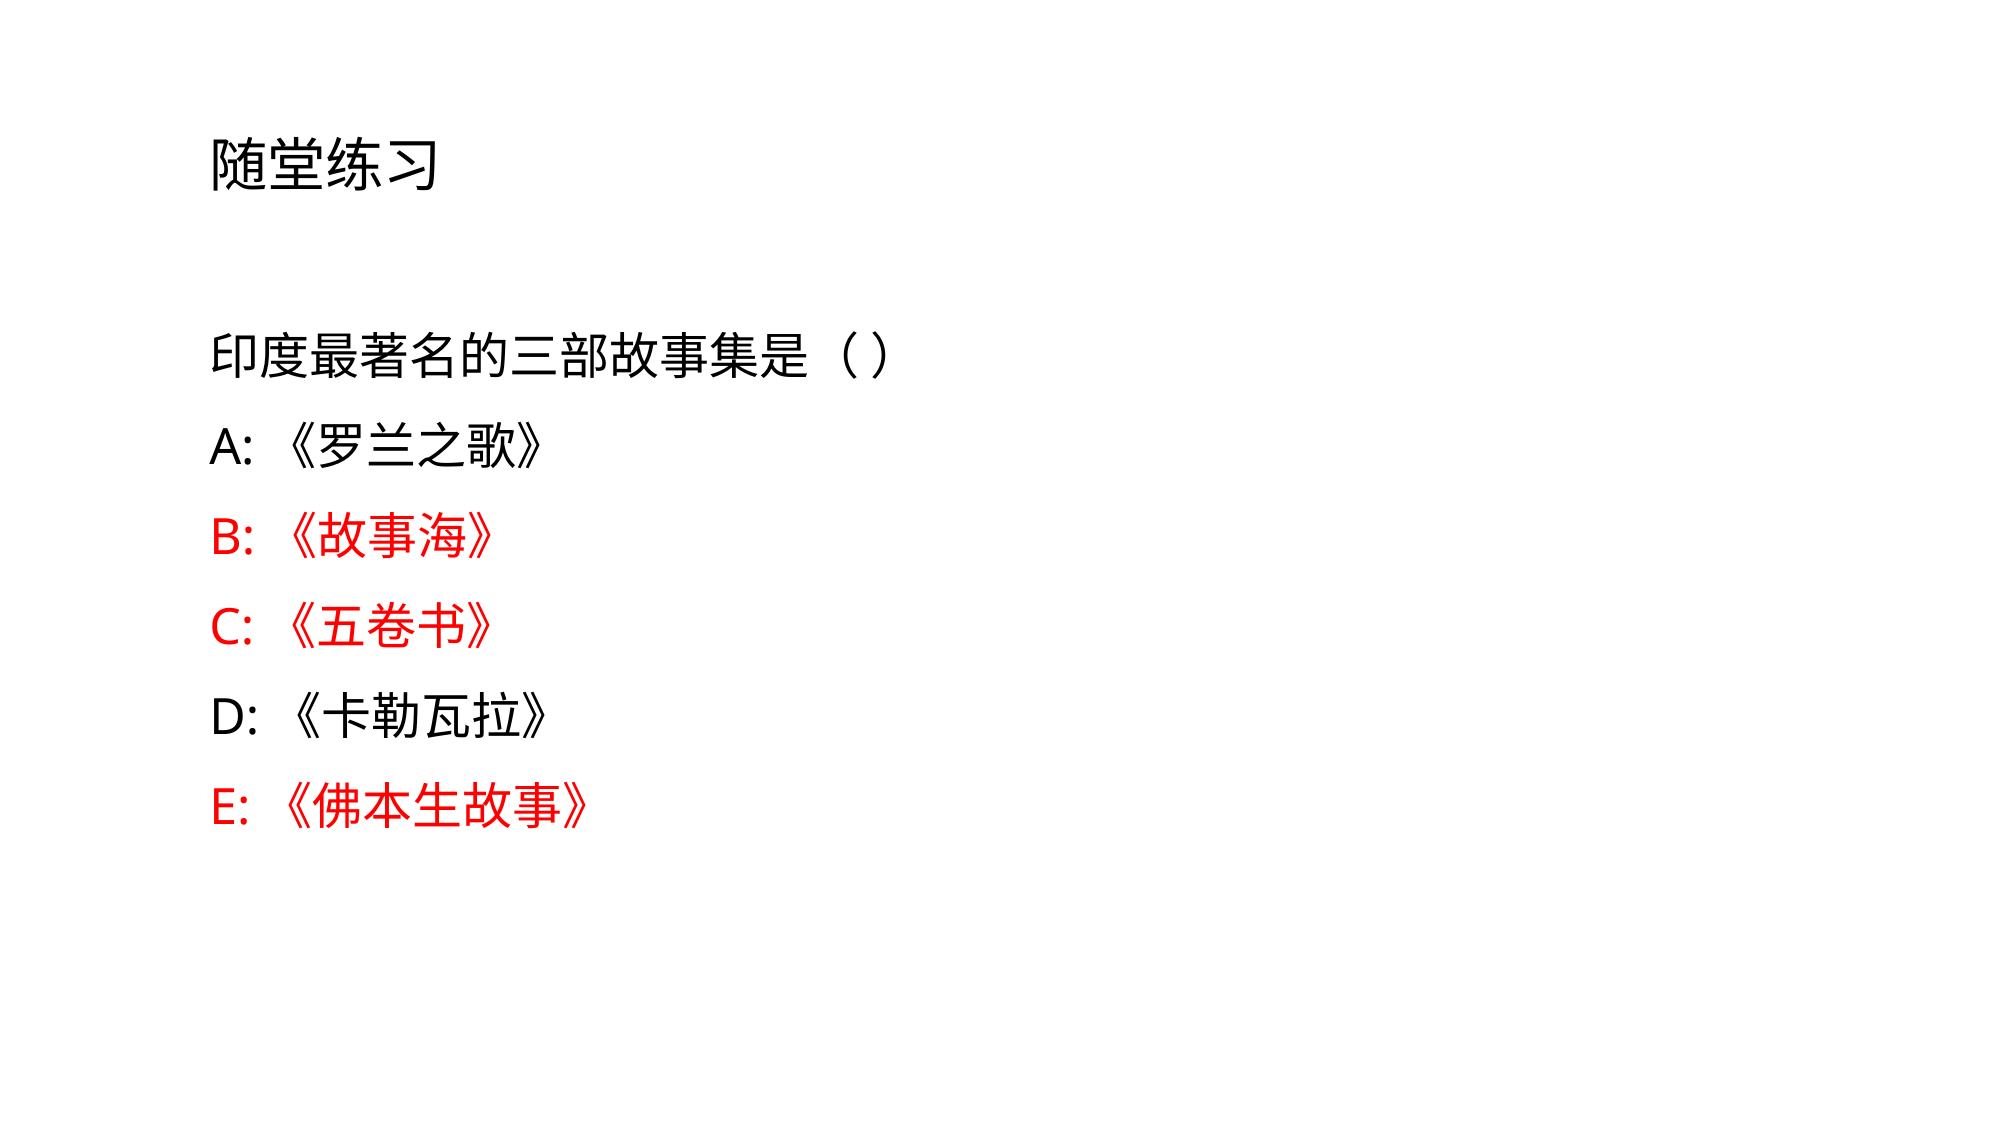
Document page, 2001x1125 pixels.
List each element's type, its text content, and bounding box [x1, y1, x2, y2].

text_box 随堂练习 [194, 121, 737, 206]
text_box 印度最著名的三部故事集是（ ） A:《罗兰之歌》 B:《故事海》 C:《五卷书》 D:《卡勒瓦拉》 E:《佛本生故事》 [194, 286, 1871, 842]
